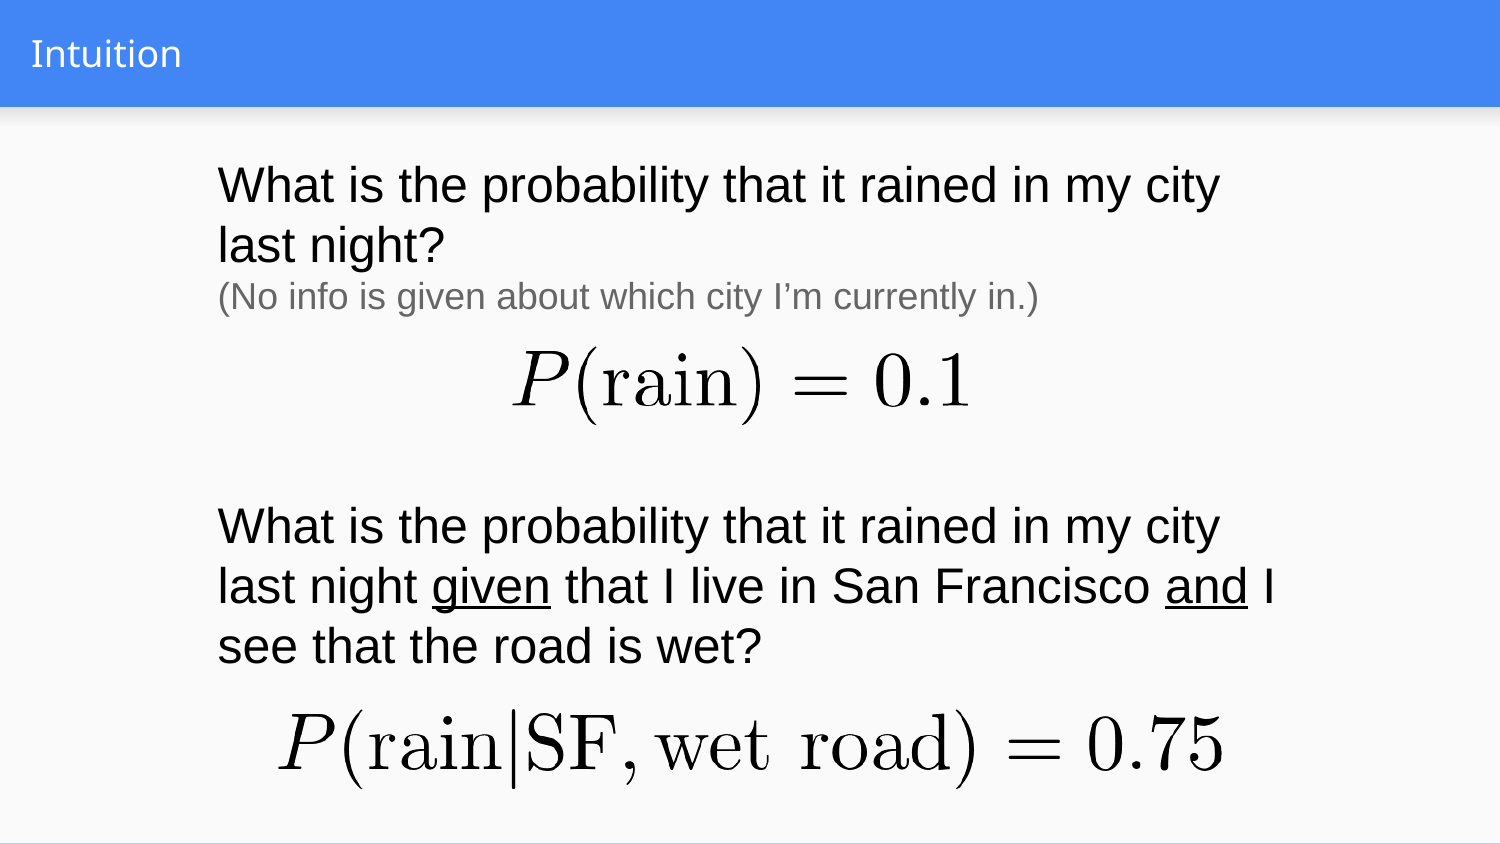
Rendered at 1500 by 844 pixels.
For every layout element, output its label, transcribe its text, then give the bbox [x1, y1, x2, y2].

text_box What is the probability that it rained in my city last night given that I live in San Francisco and I see that the road is wet? [202, 478, 1298, 725]
picture [512, 346, 968, 426]
title Intuition [16, 2, 1464, 102]
text_box What is the probability that it rained in my city last night? (No info is given about which city I’m currently in.) [202, 137, 1298, 359]
picture [278, 709, 1222, 789]
